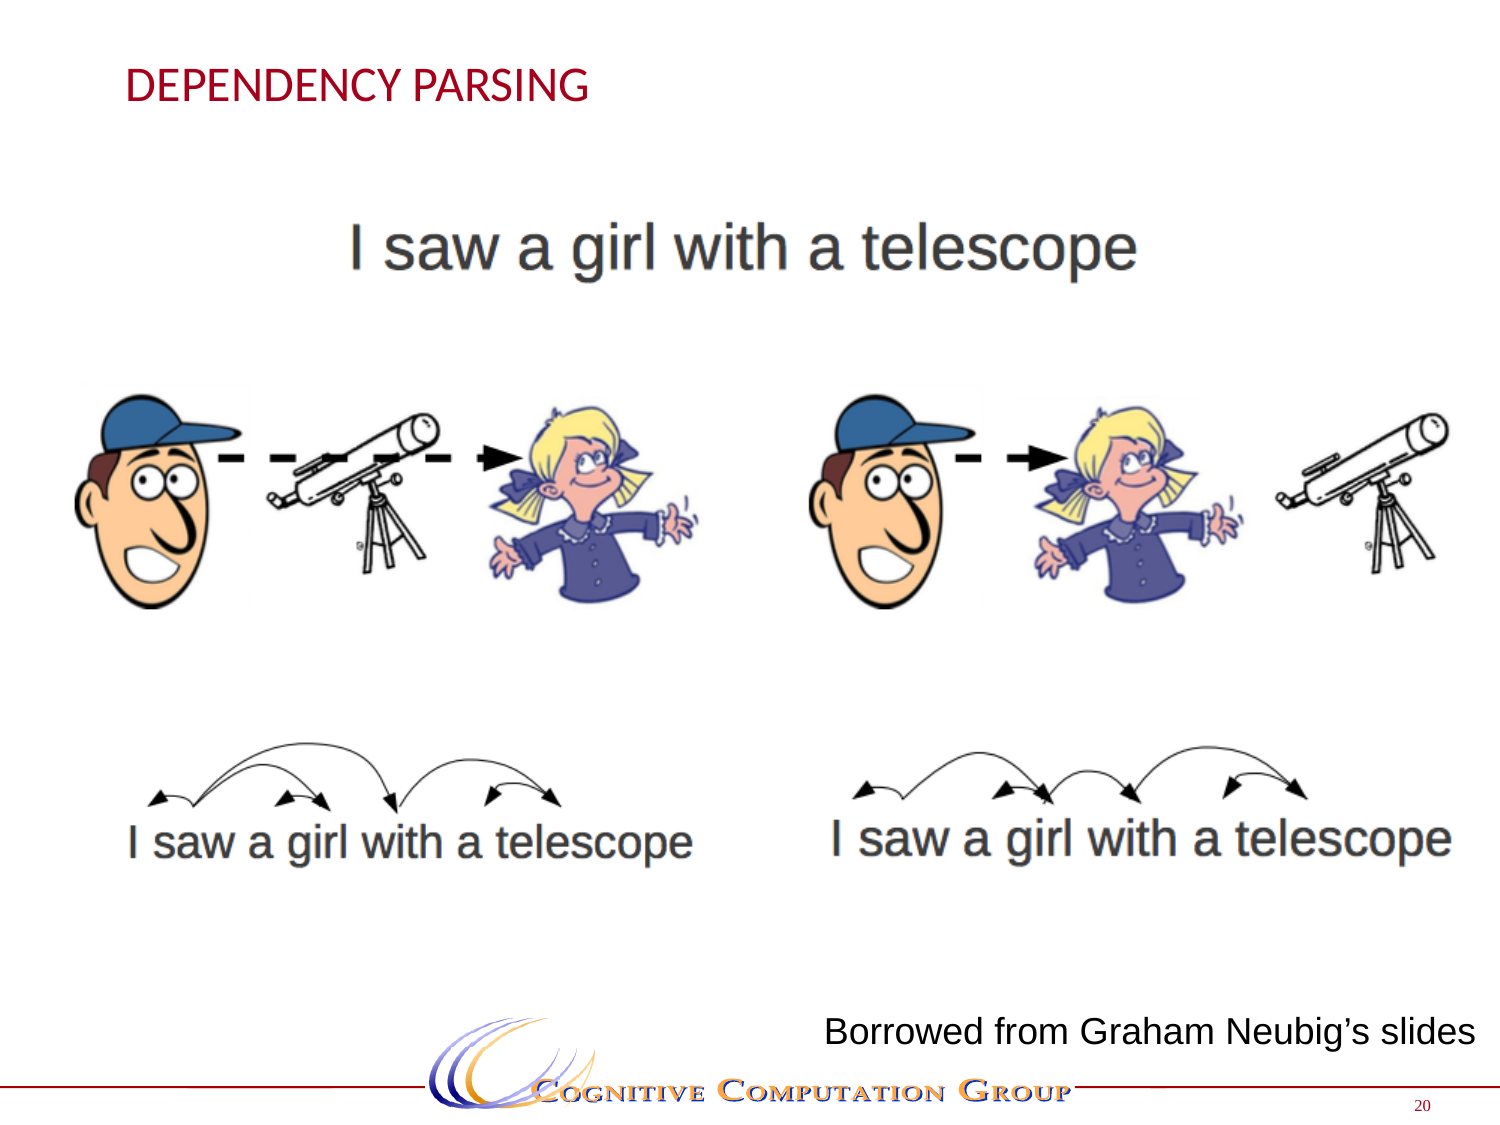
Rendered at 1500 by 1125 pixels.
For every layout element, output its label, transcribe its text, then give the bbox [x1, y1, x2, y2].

picture [429, 1018, 597, 1112]
picture [824, 713, 1464, 872]
text_box Borrowed from Graham Neubig’s slides [809, 999, 1492, 1060]
picture [104, 720, 701, 874]
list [69, 199, 1470, 623]
title Dependency Parsing [110, 37, 1386, 125]
